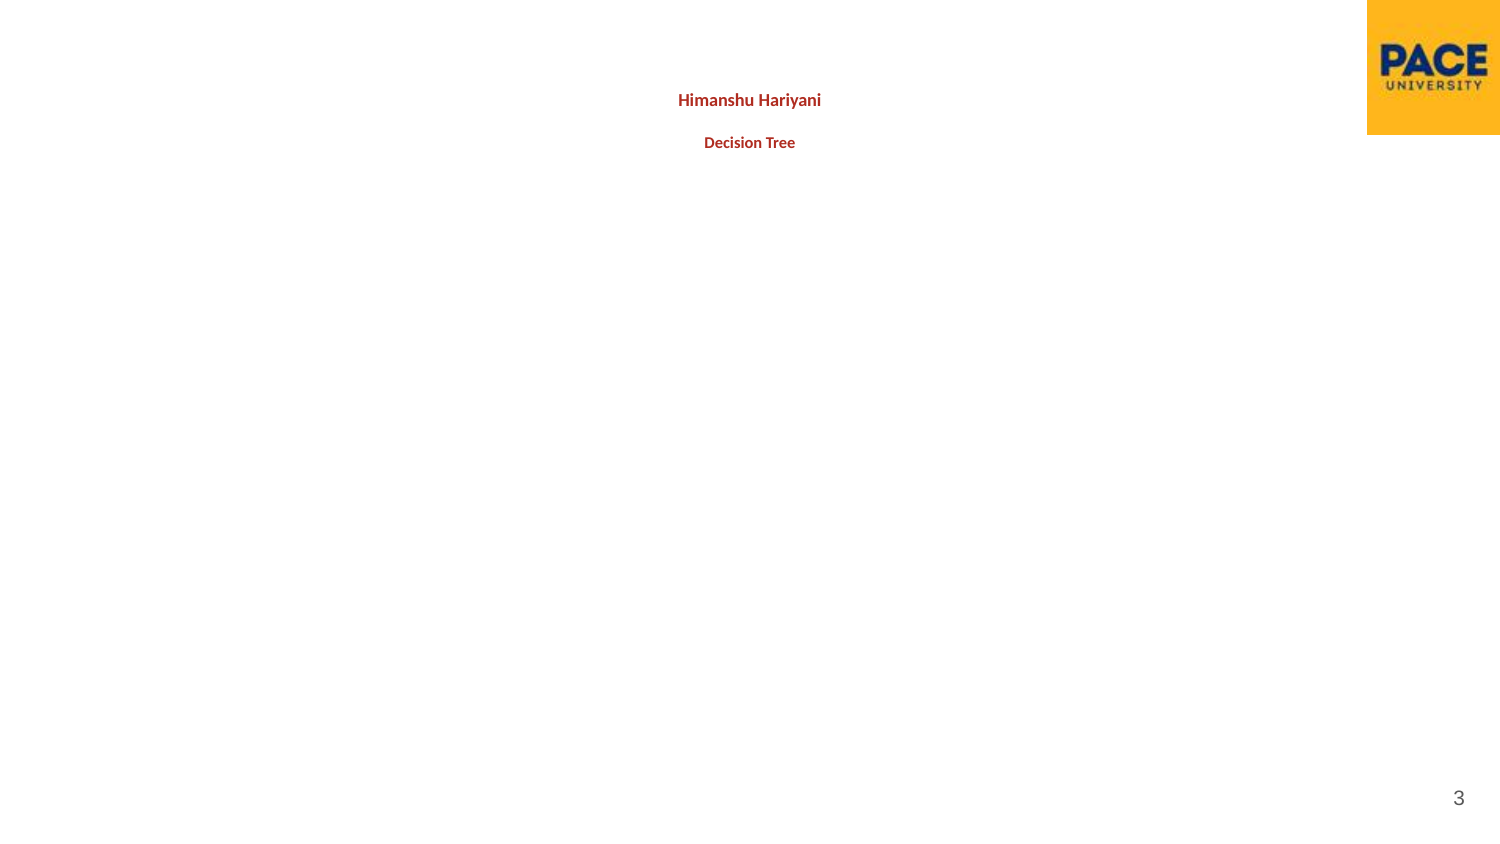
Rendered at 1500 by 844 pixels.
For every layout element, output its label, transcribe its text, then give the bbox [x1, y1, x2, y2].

picture [1367, 0, 1500, 135]
title Himanshu Hariyani Decision Tree [51, 72, 1449, 167]
slide_number ‹#› [1389, 764, 1480, 830]
